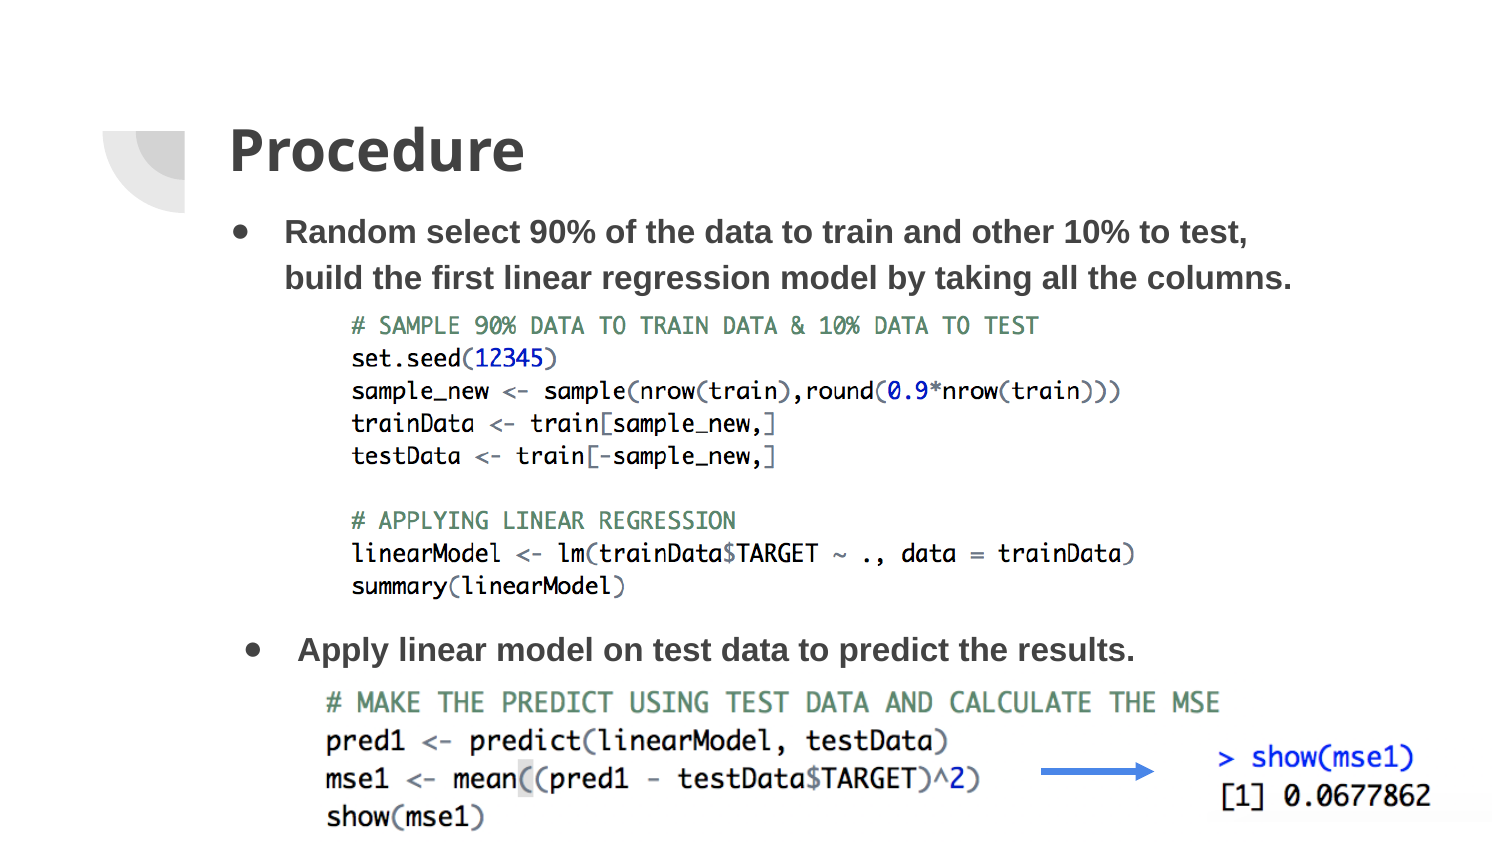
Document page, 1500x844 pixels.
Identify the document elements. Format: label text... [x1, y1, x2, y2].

title Procedure [213, 98, 1368, 263]
picture [345, 301, 1155, 607]
subtitle Apply linear model on test data to predict the results. [206, 606, 1375, 719]
subtitle Random select 90% of the data to train and other 10% to test, build the first linear regression model by taking all the columns. [194, 189, 1362, 302]
picture [316, 670, 1492, 844]
